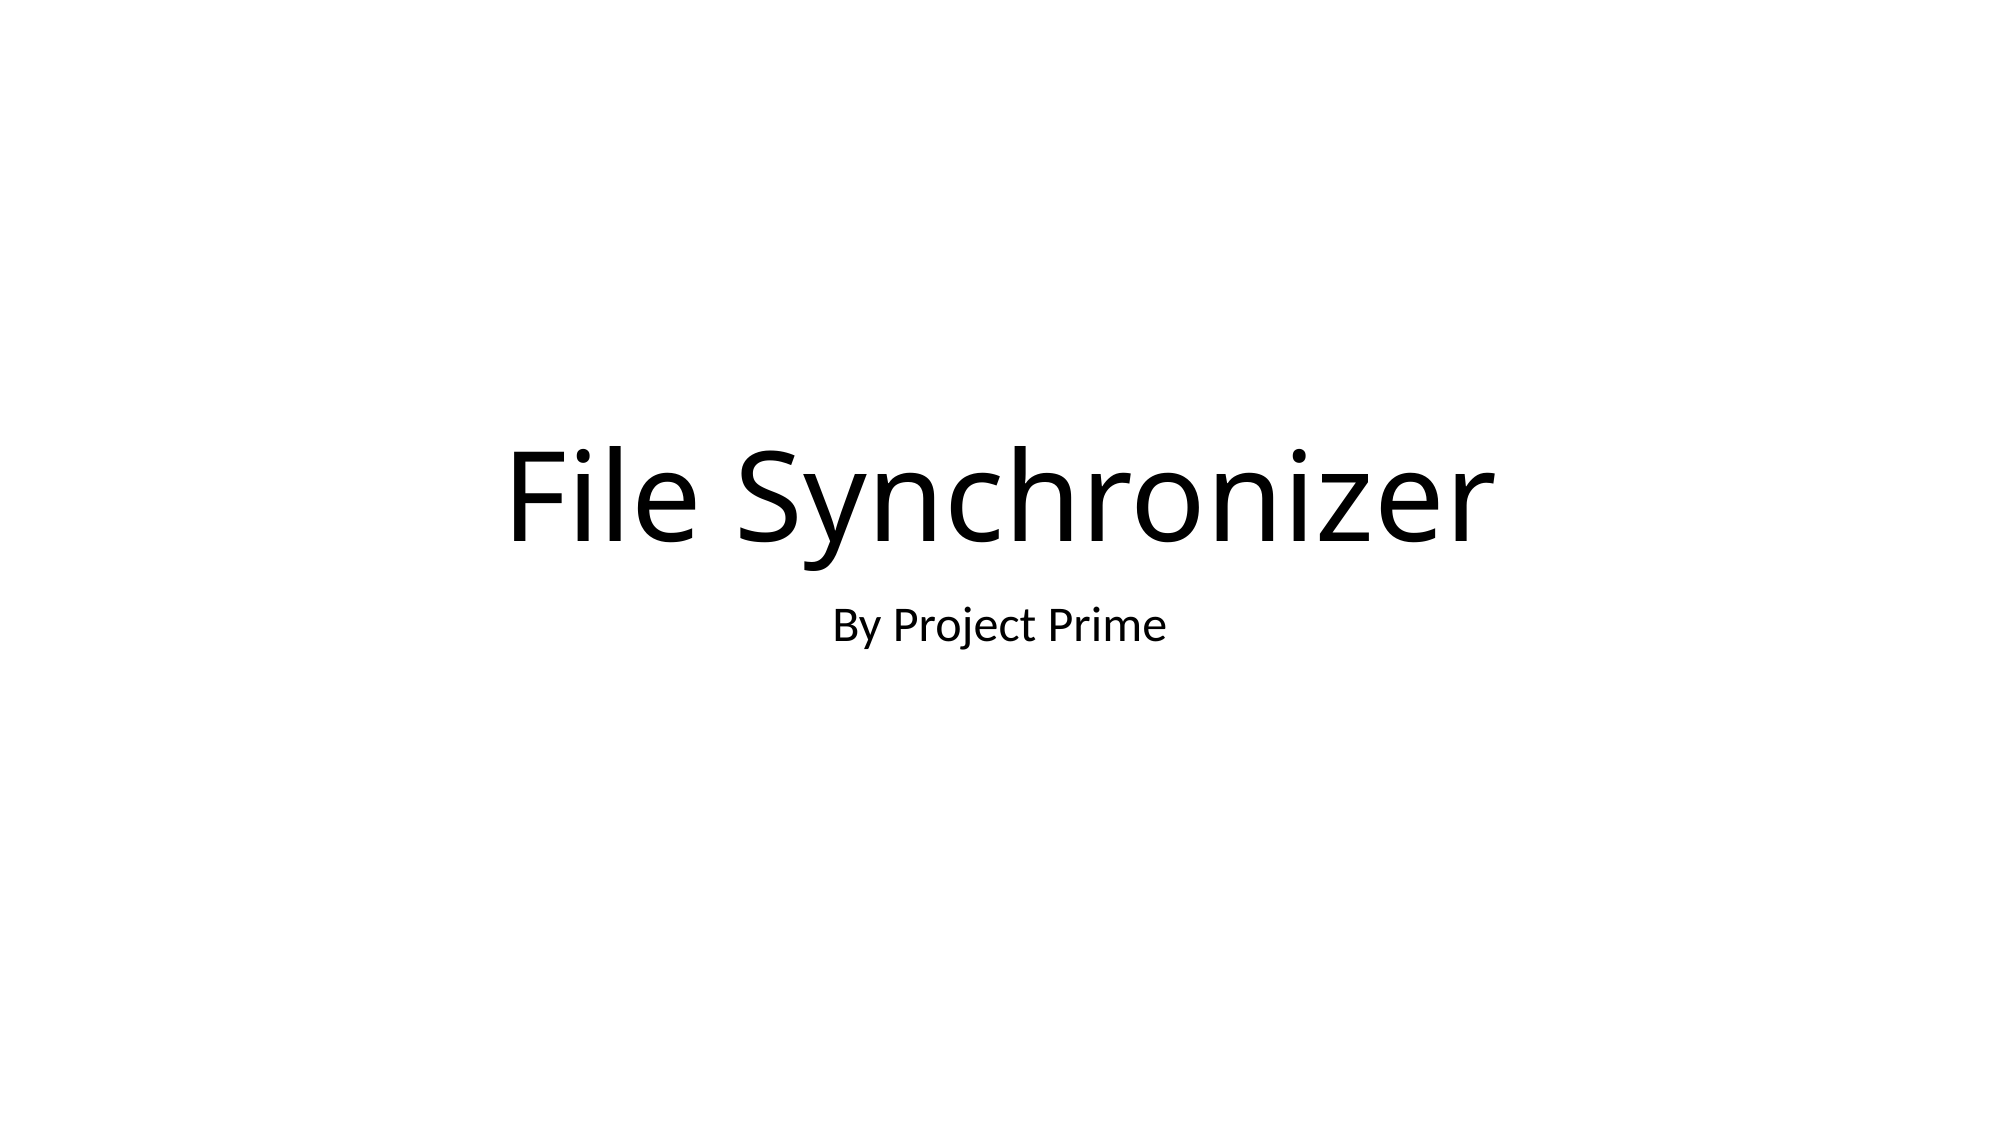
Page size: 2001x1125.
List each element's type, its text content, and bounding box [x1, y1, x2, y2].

subtitle By Project Prime [249, 590, 1750, 863]
title File Synchronizer [249, 184, 1750, 576]
